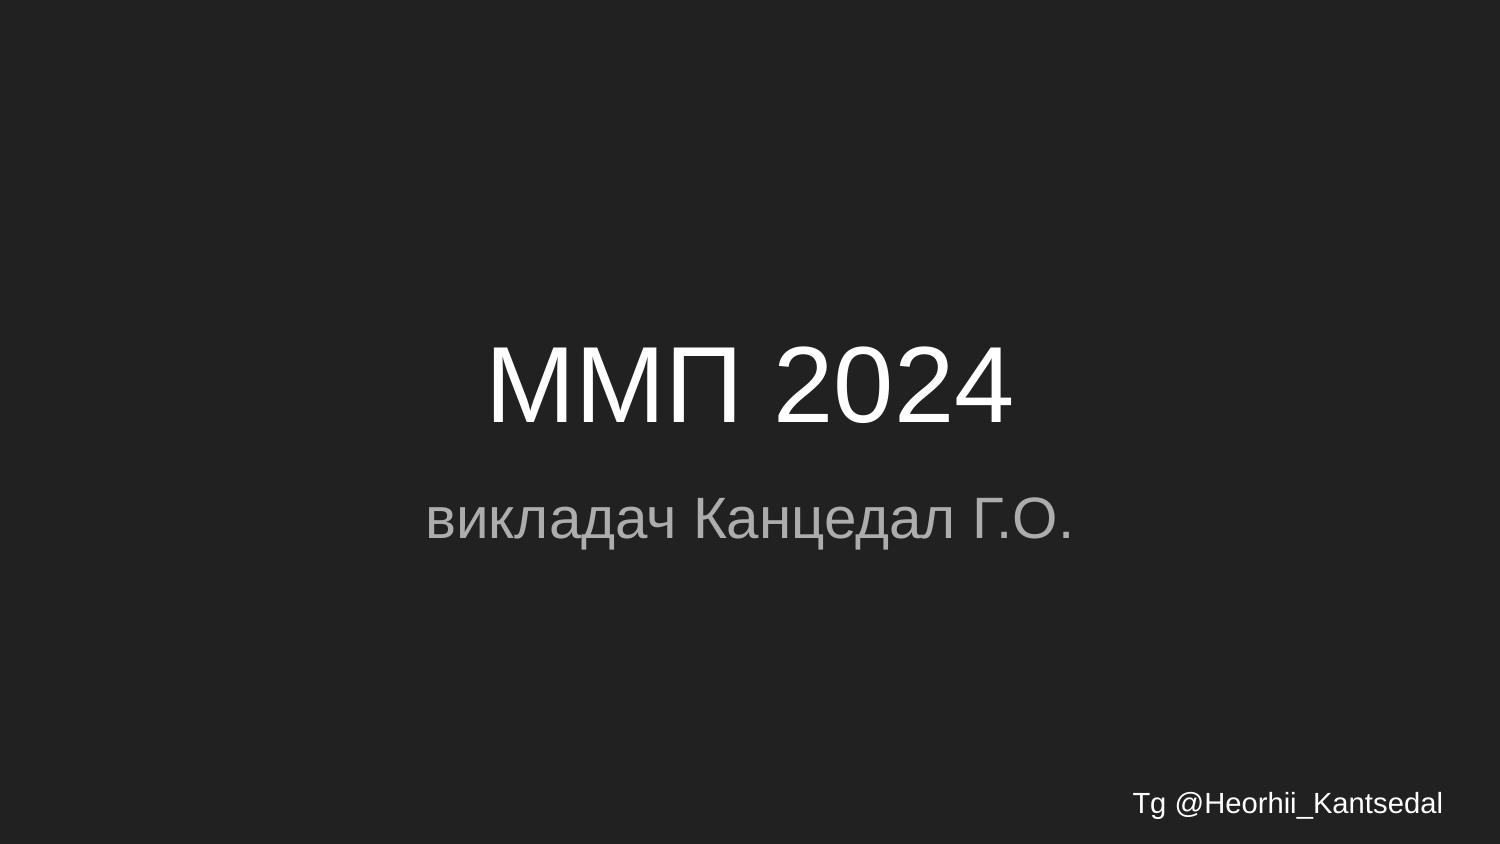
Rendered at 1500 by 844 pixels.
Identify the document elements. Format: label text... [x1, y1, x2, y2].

title ММП 2024 [51, 122, 1449, 459]
subtitle викладач Канцедал Г.О. [51, 464, 1449, 595]
text_box Tg @Heorhii_Kantsedal [1117, 776, 1500, 827]
